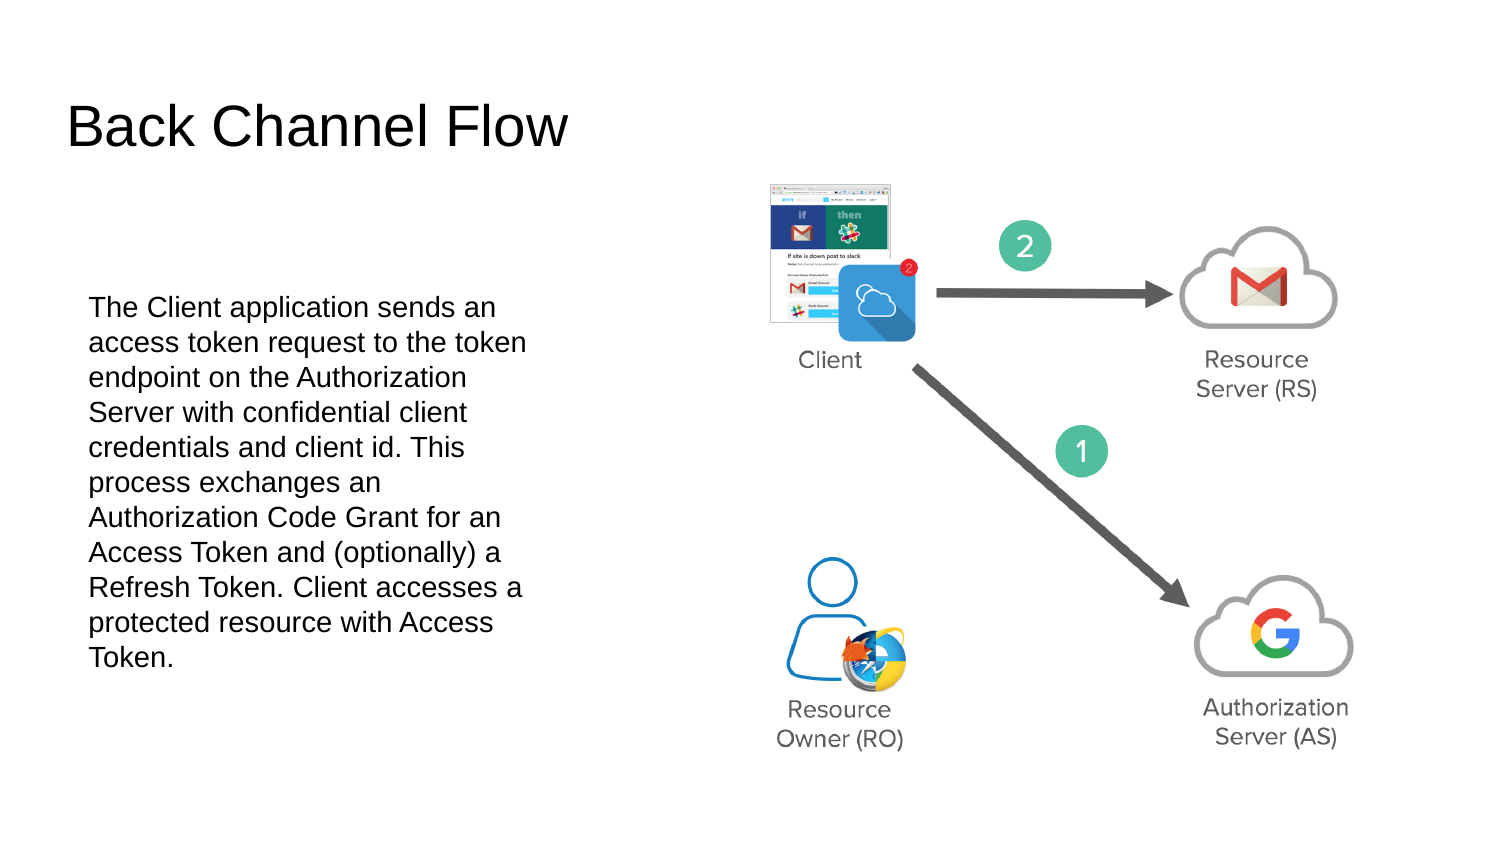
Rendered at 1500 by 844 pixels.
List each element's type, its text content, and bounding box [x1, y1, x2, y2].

text_box The Client application sends an access token request to the token endpoint on the Authorization Server with confidential client credentials and client id. This process exchanges an Authorization Code Grant for an Access Token and (optionally) a Refresh Token. Client accesses a protected resource with Access Token. [73, 273, 566, 696]
title Back Channel Flow [51, 72, 1449, 167]
picture [749, 166, 1371, 766]
